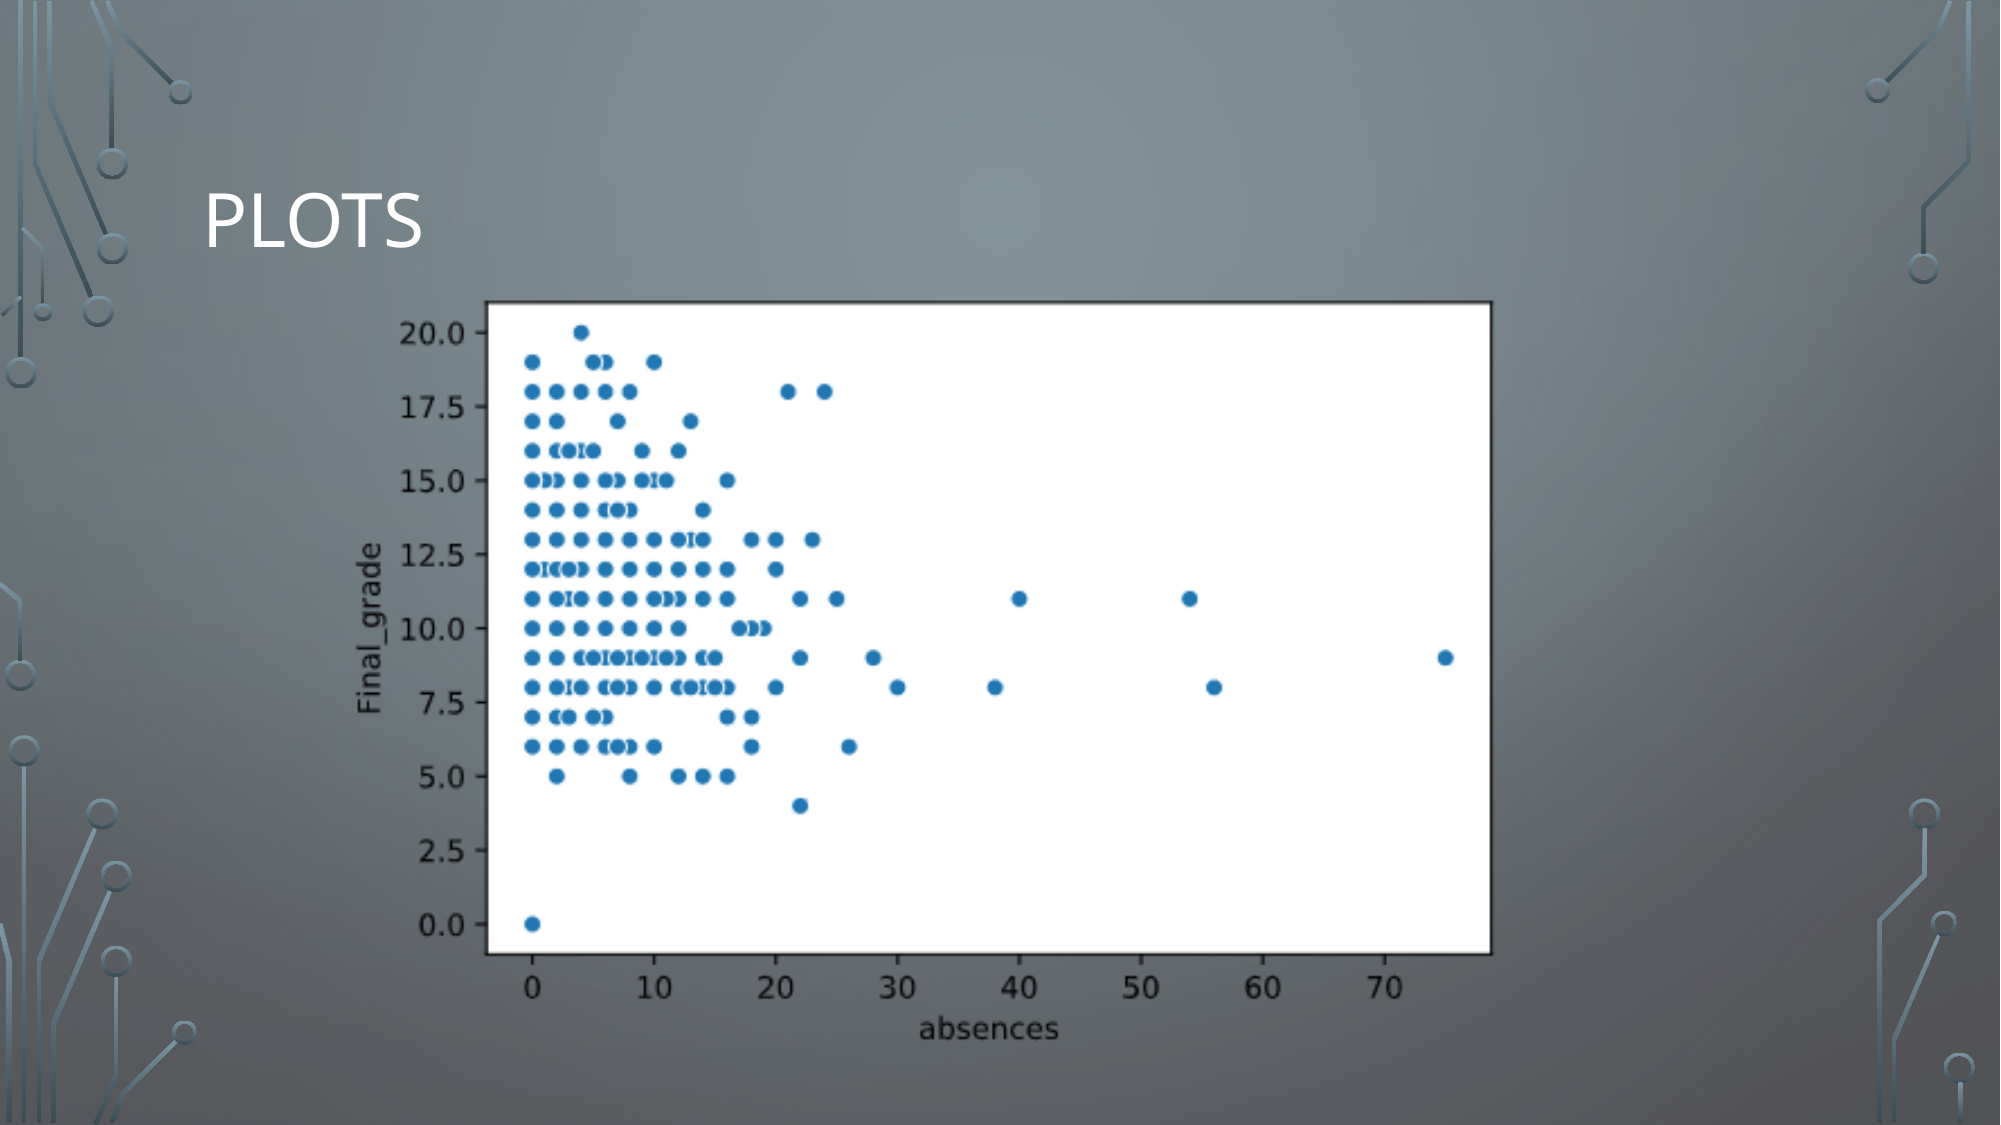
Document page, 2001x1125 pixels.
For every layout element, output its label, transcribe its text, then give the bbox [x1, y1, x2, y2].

title plots [187, 101, 1813, 344]
picture [336, 281, 1513, 1069]
